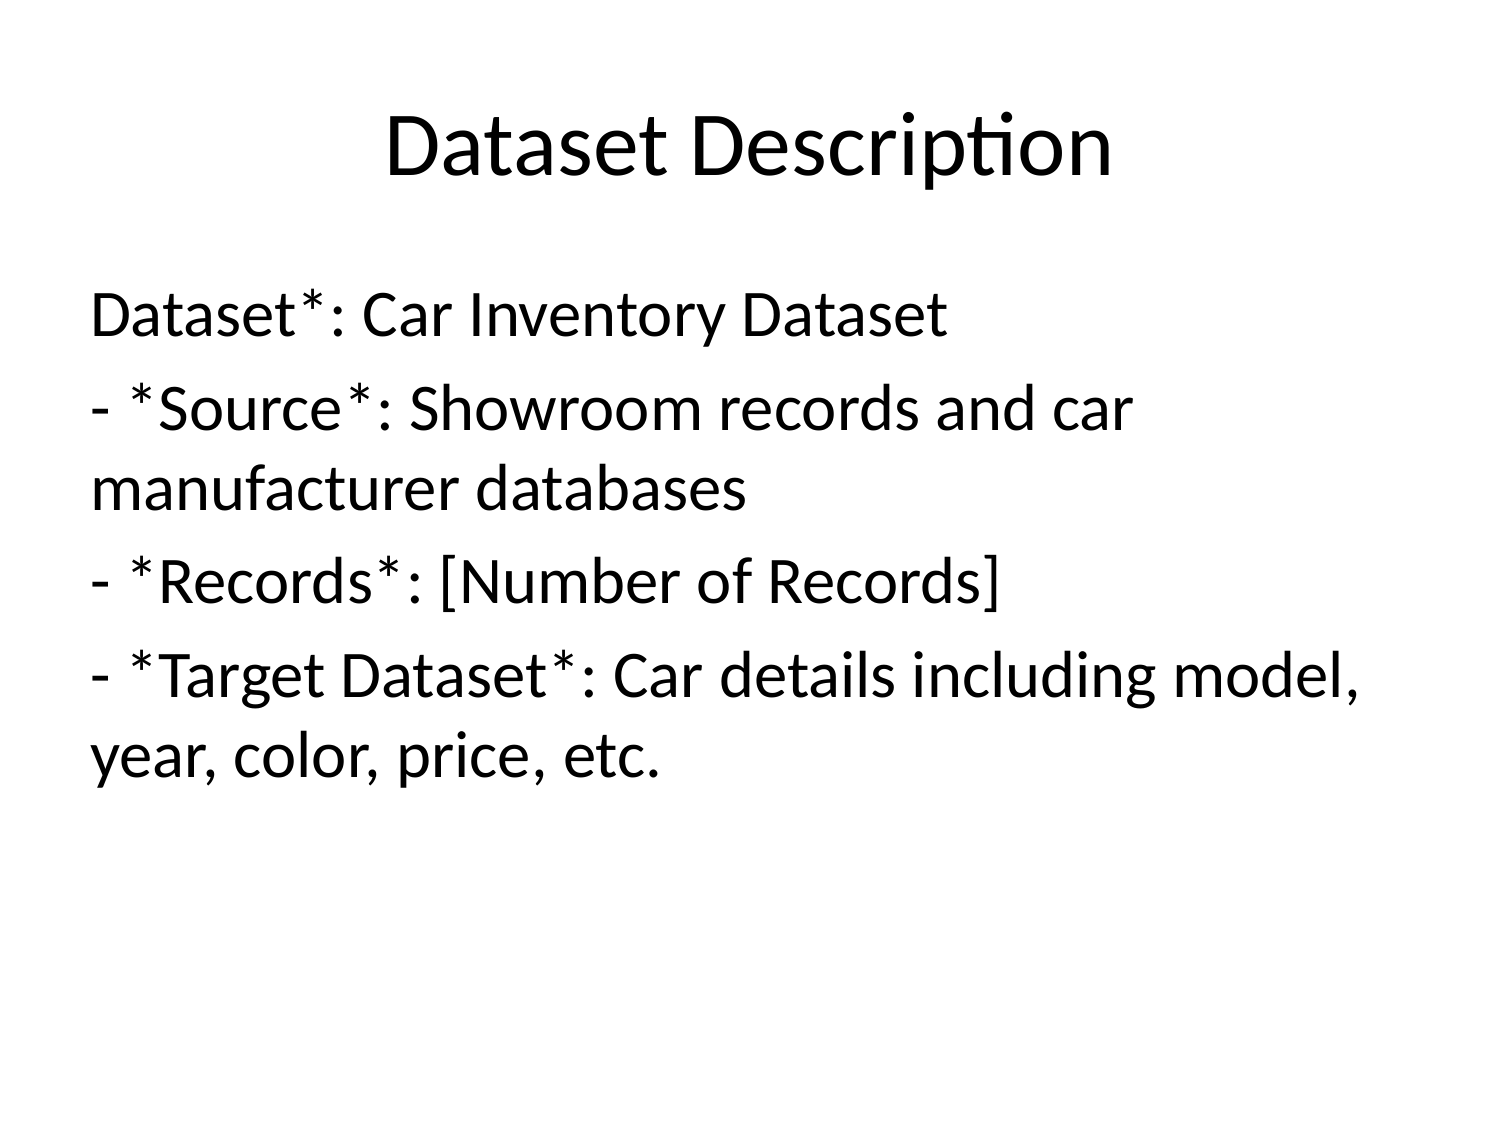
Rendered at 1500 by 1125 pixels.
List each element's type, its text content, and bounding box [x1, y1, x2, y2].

title Dataset Description [75, 45, 1425, 233]
list Dataset*: Car Inventory Dataset - *Source*: Showroom records and car manufacturer databases - *Records*: [Number of Records] - *Target Dataset*: Car details including model, year, color, price, etc. [75, 262, 1425, 1005]
